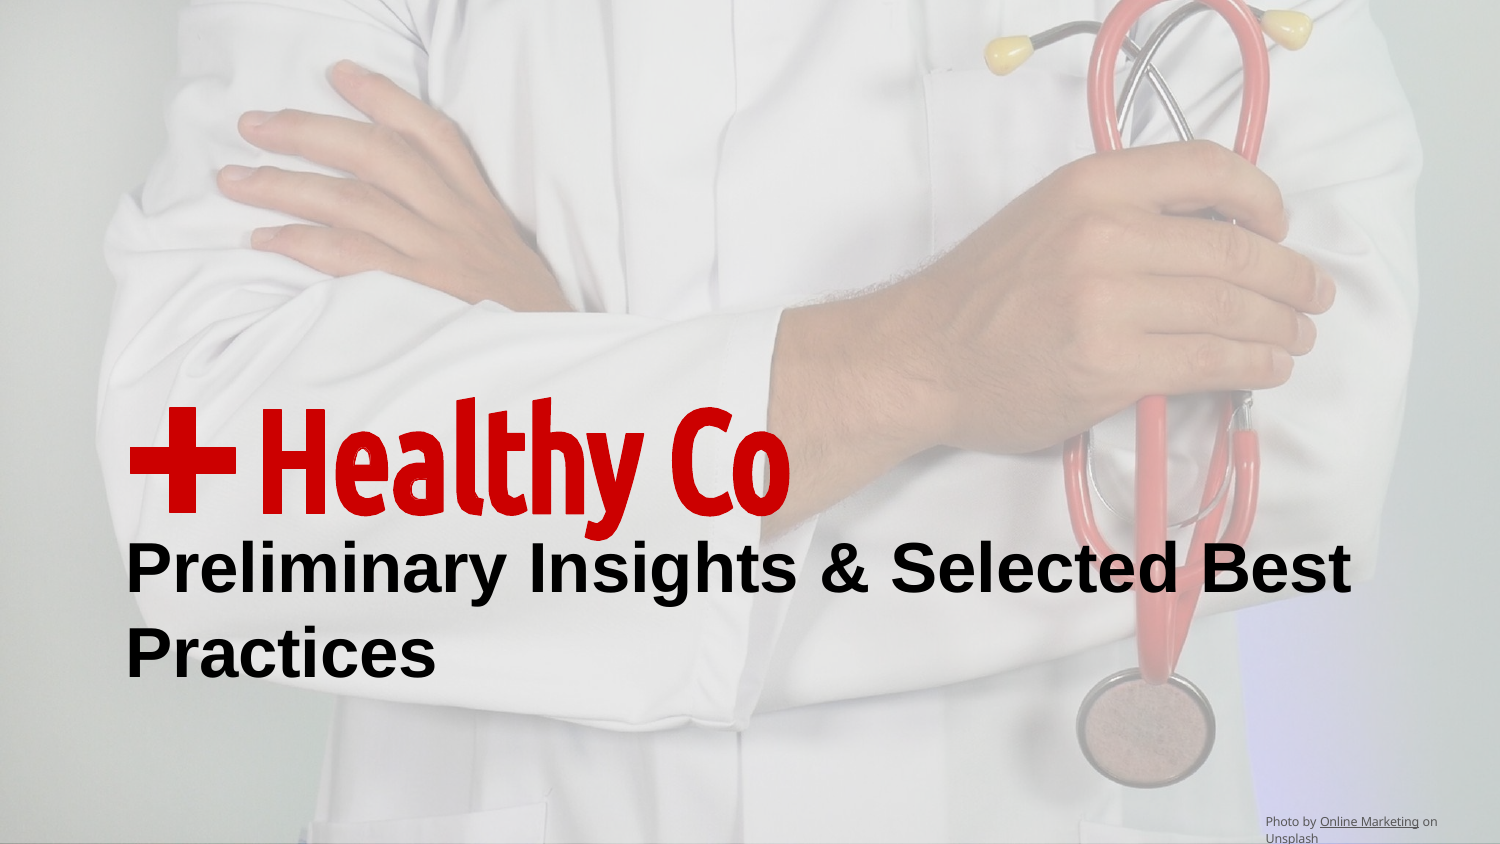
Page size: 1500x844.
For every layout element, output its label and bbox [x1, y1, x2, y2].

text_box [335, 431, 444, 517]
text_box [129, 407, 237, 514]
picture [0, 0, 1500, 844]
text_box [262, 409, 326, 515]
text_box [455, 396, 645, 542]
text_box [671, 406, 790, 517]
